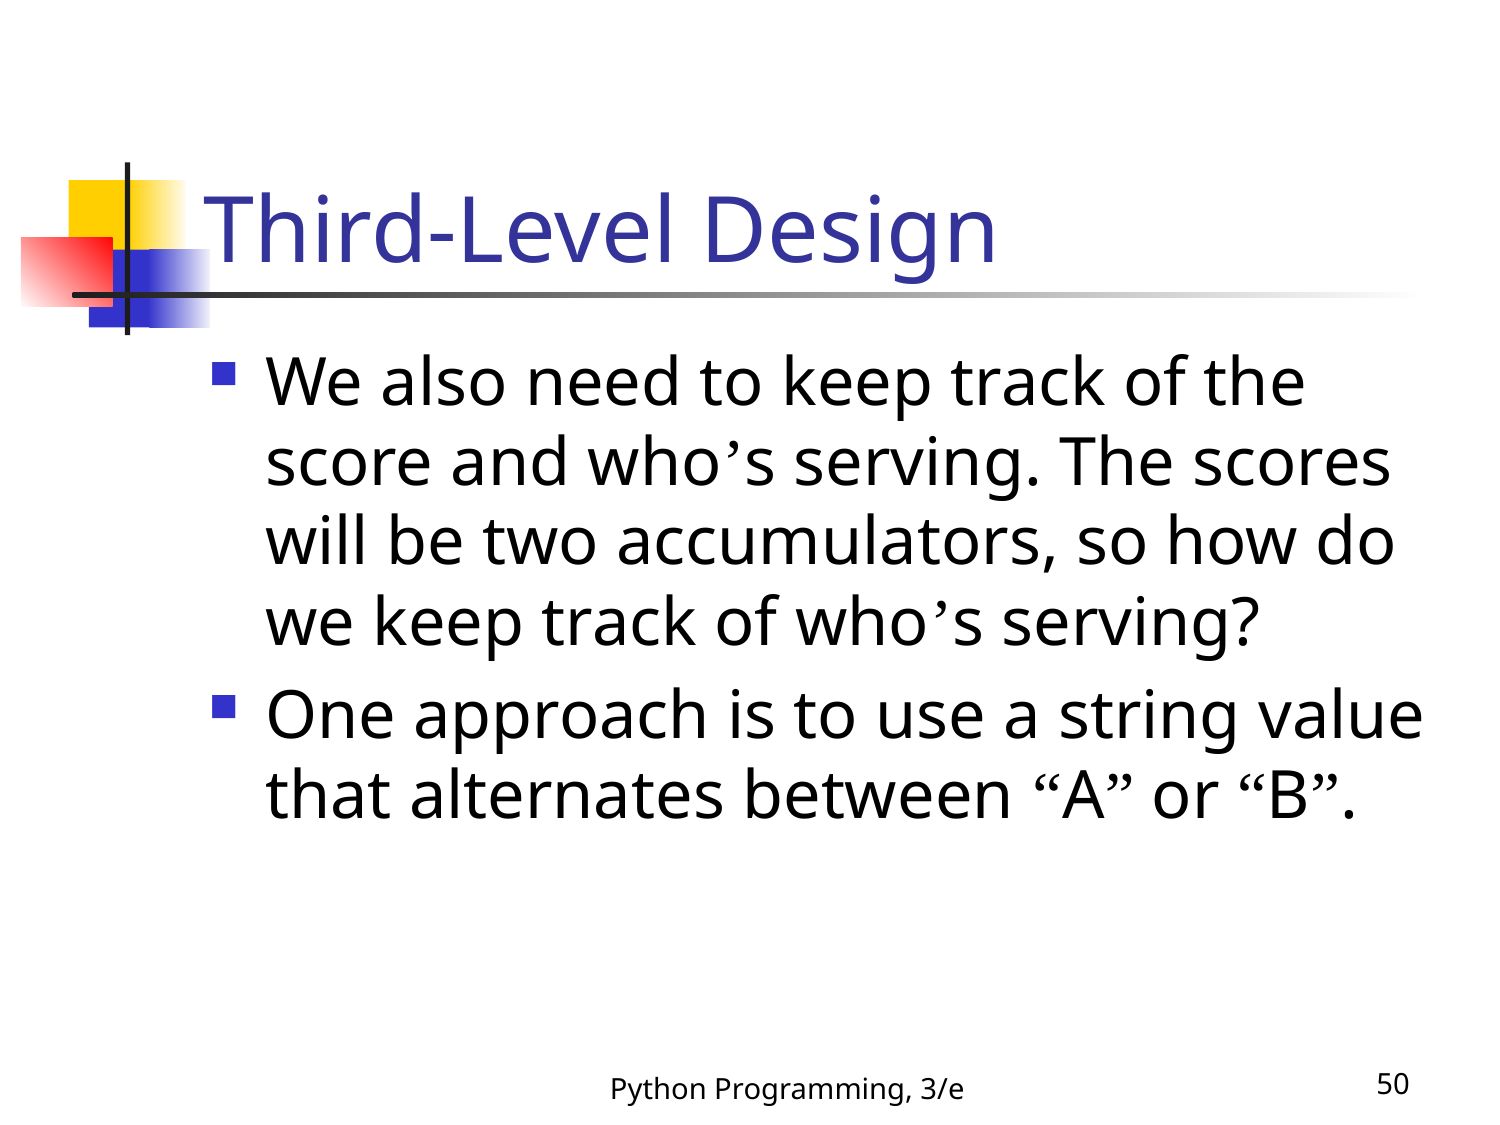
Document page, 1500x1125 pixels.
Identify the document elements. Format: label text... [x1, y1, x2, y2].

footer Python Programming, 3/e [549, 1037, 1026, 1113]
slide_number 50 [1112, 1037, 1426, 1113]
list We also need to keep track of the score and who’s serving. The scores will be two accumulators, so how do we keep track of who’s serving? One approach is to use a string value that alternates between “A” or “B”. [193, 331, 1469, 1006]
title Third-Level Design [188, 101, 1468, 289]
